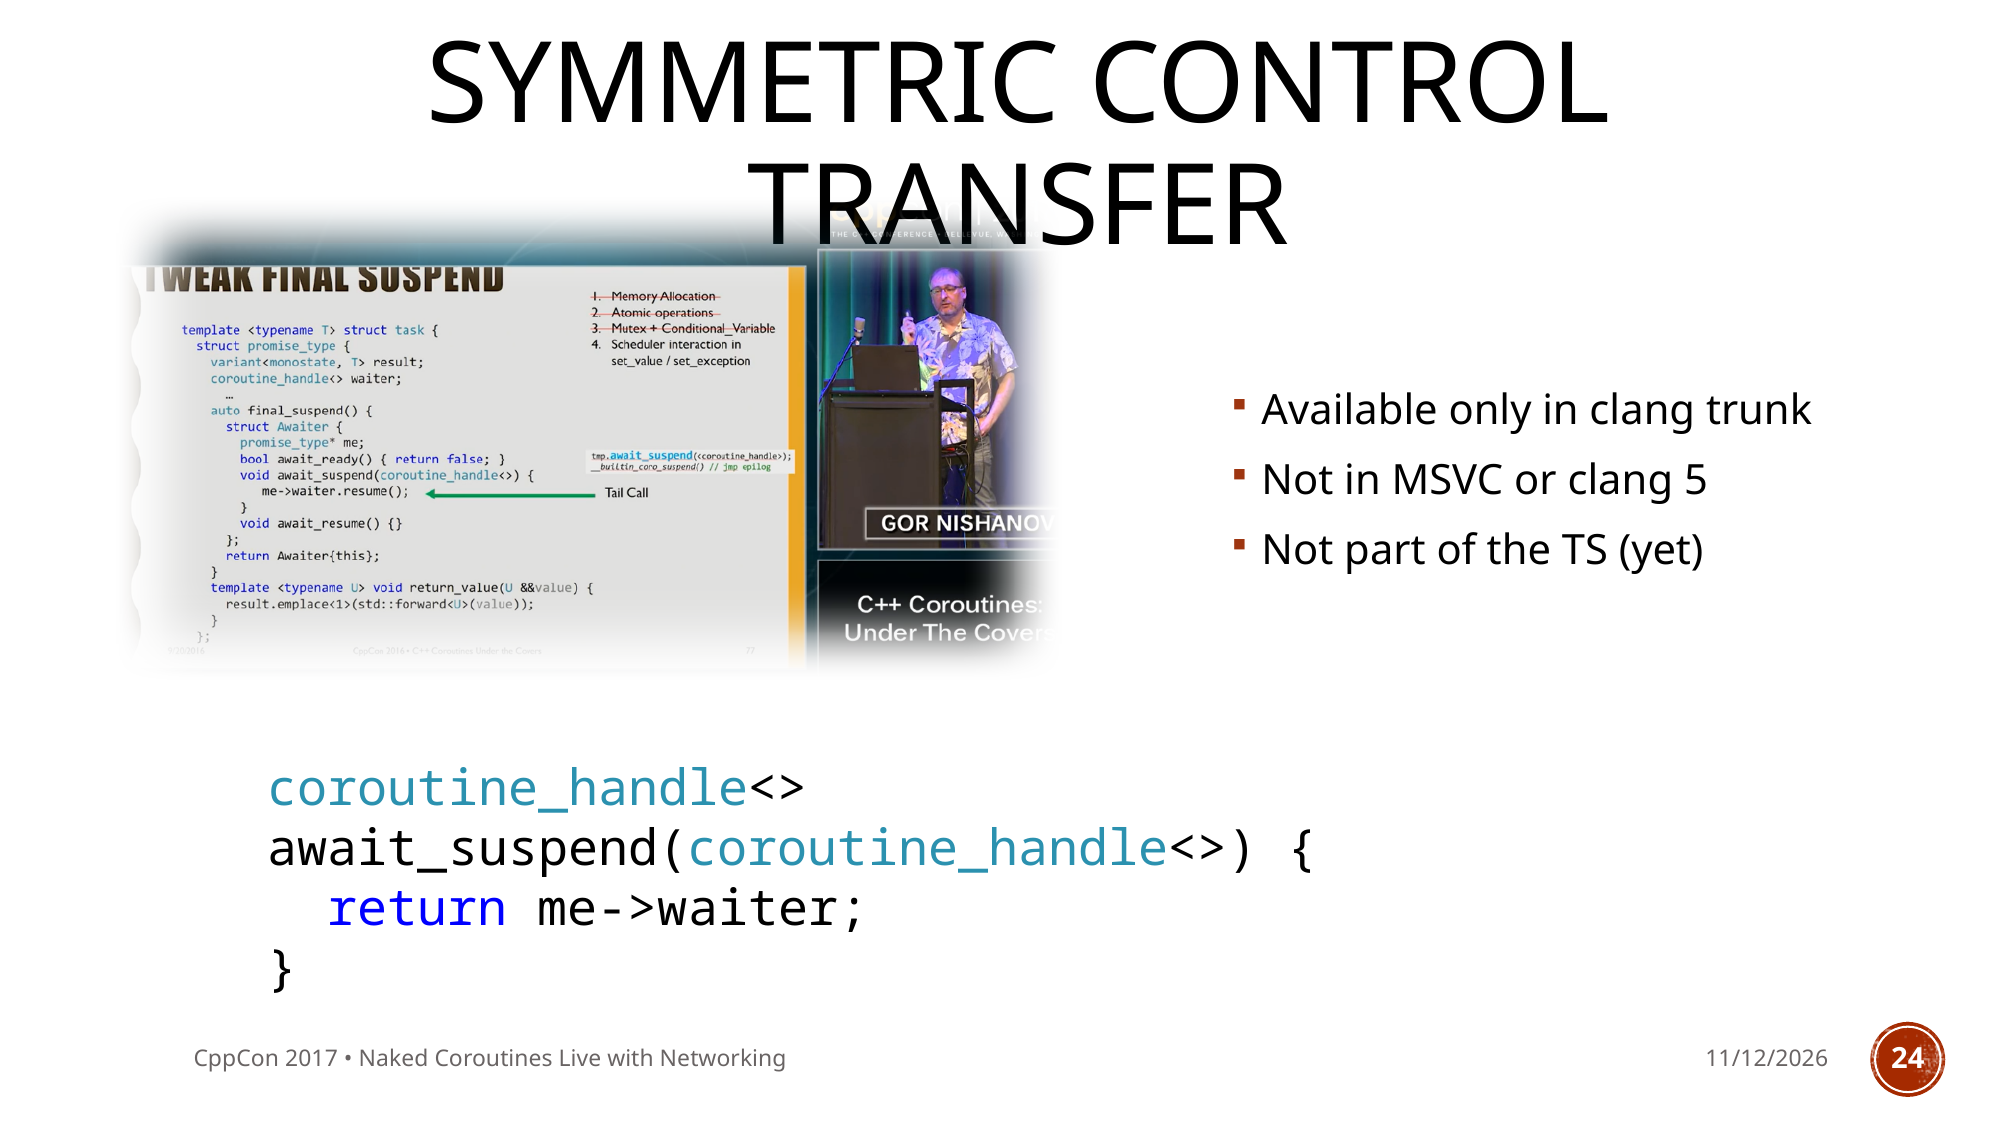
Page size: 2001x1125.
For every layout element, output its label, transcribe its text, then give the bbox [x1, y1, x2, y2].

list Available only in clang trunk Not in MSVC or clang 5 Not part of the TS (yet) [1216, 381, 1882, 598]
title Symmetric Control Transfer [193, 18, 1844, 282]
slide_number 24 [1855, 1028, 1961, 1089]
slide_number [1306, 1028, 1844, 1089]
picture [118, 197, 1063, 679]
footer CppCon 2017 • Naked Coroutines Live with Networking [178, 1028, 1217, 1089]
text_box coroutine_handle<> await_suspend(coroutine_handle<>) { return me->waiter; } [253, 747, 1803, 1003]
